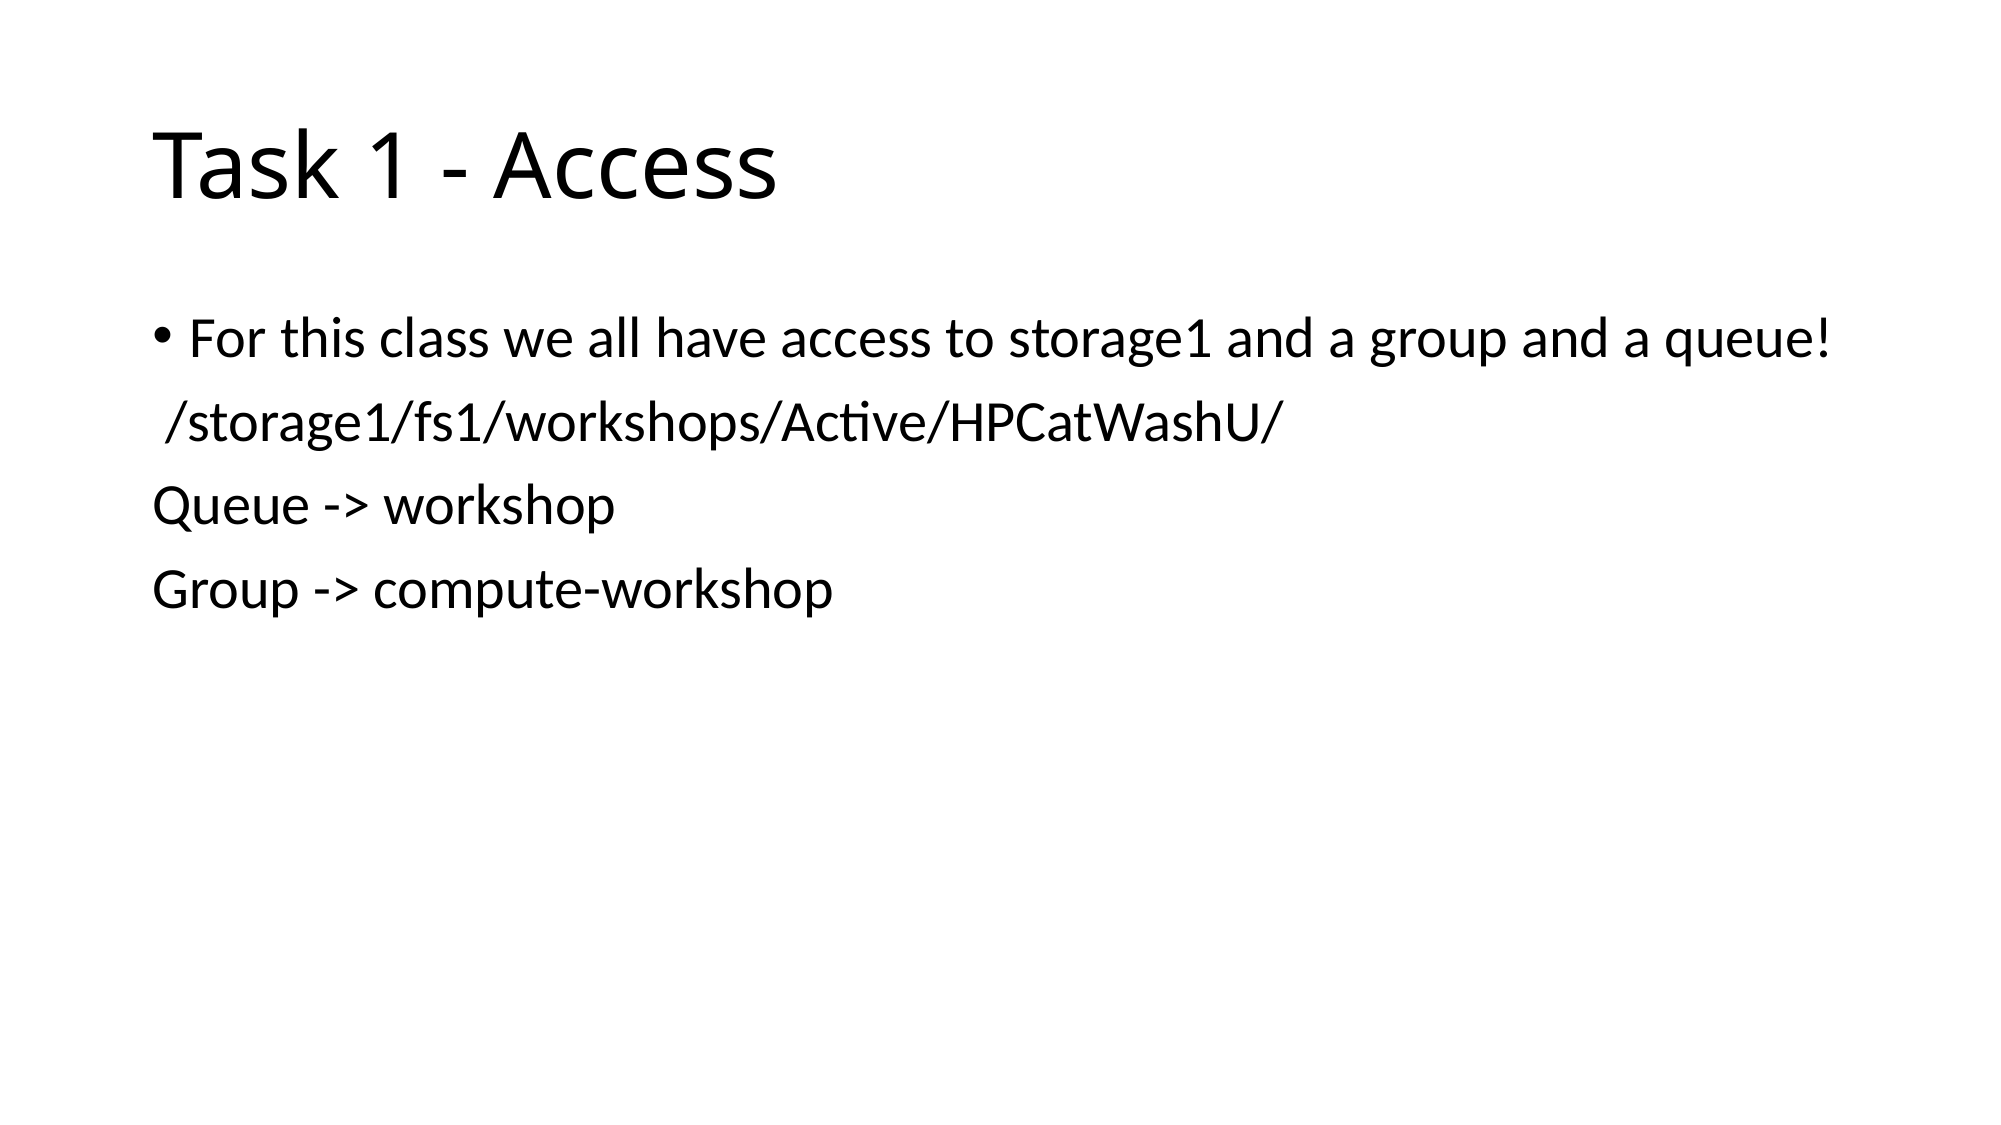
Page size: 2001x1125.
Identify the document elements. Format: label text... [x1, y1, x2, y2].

title Task 1 - Access [137, 59, 1863, 278]
list For this class we all have access to storage1 and a group and a queue! /storage1/fs1/workshops/Active/HPCatWashU/ Queue -> workshop Group -> compute-workshop [137, 299, 1863, 1014]
